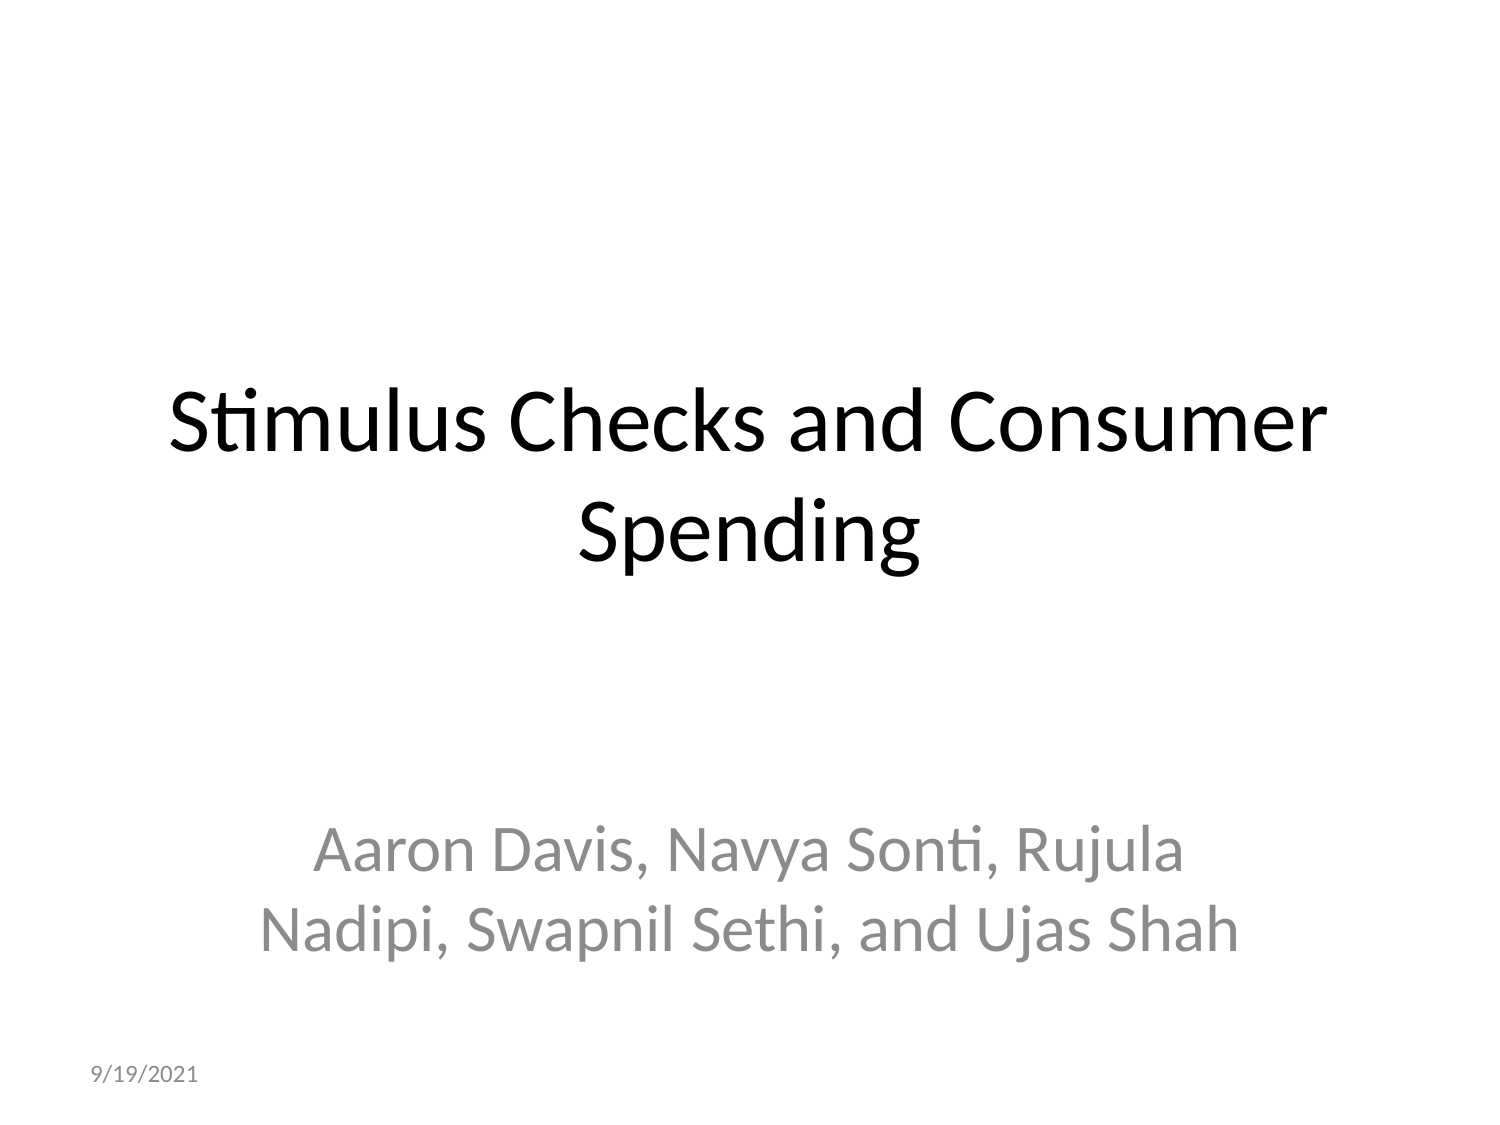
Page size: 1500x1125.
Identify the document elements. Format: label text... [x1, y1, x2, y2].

title Stimulus Checks and Consumer Spending [112, 349, 1388, 591]
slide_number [75, 1042, 425, 1103]
subtitle Aaron Davis, Navya Sonti, Rujula Nadipi, Swapnil Sethi, and Ujas Shah [225, 637, 1275, 925]
